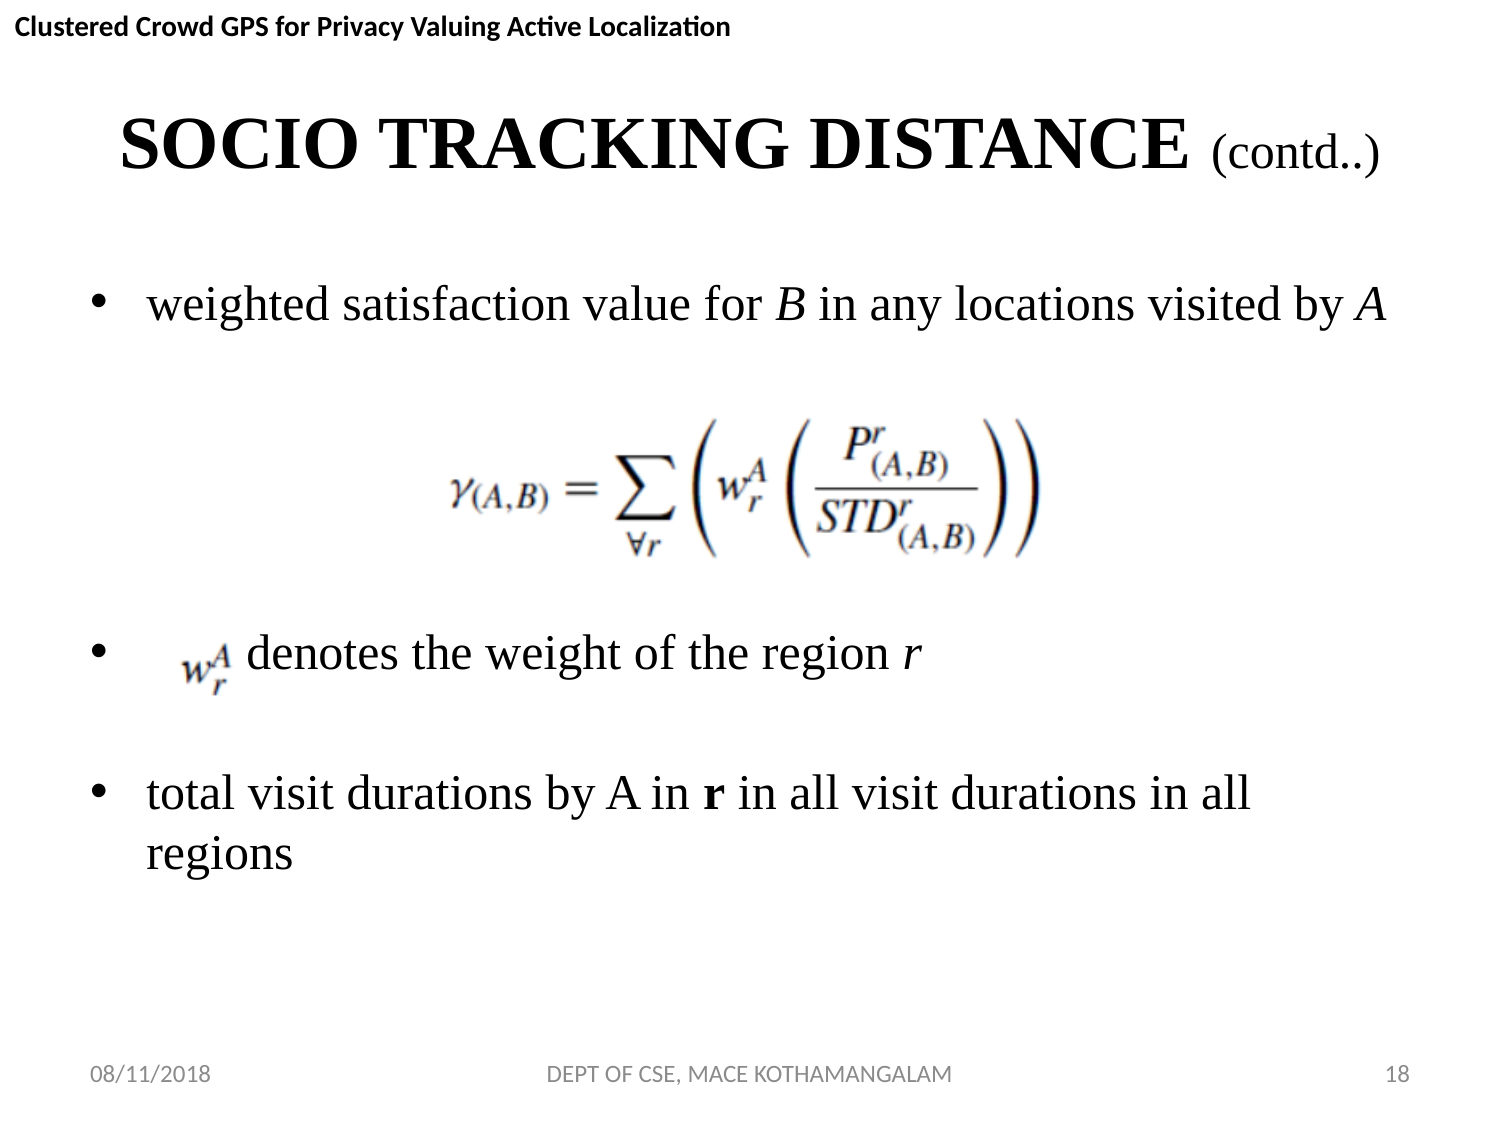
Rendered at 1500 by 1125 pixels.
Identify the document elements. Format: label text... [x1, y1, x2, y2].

title SOCIO TRACKING DISTANCE (contd..) [75, 45, 1425, 233]
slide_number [75, 1042, 425, 1103]
picture [437, 399, 1053, 576]
slide_number 18 [1074, 1042, 1425, 1103]
text_box Clustered Crowd GPS for Privacy Valuing Active Localization [0, 0, 988, 50]
footer DEPT OF CSE, MACE KOTHAMANGALAM [512, 1042, 988, 1103]
list weighted satisfaction value for B in any locations visited by A denotes the weight of the region r total visit durations by A in r in all visit durations in all regions [75, 262, 1425, 1005]
picture [174, 637, 240, 702]
